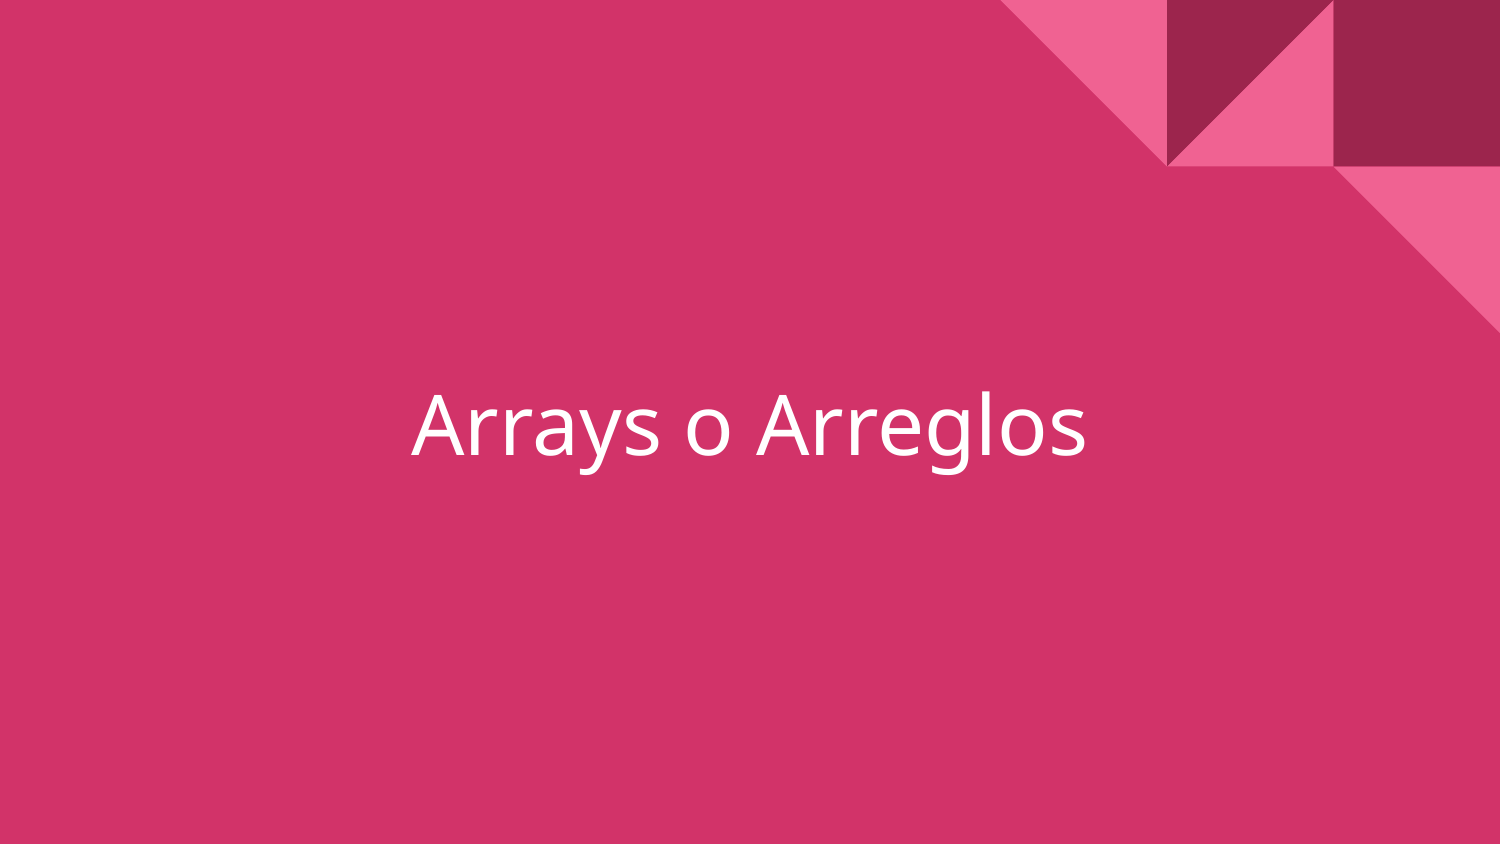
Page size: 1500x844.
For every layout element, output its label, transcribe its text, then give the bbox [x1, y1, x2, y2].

title Arrays o Arreglos [289, 86, 1211, 758]
